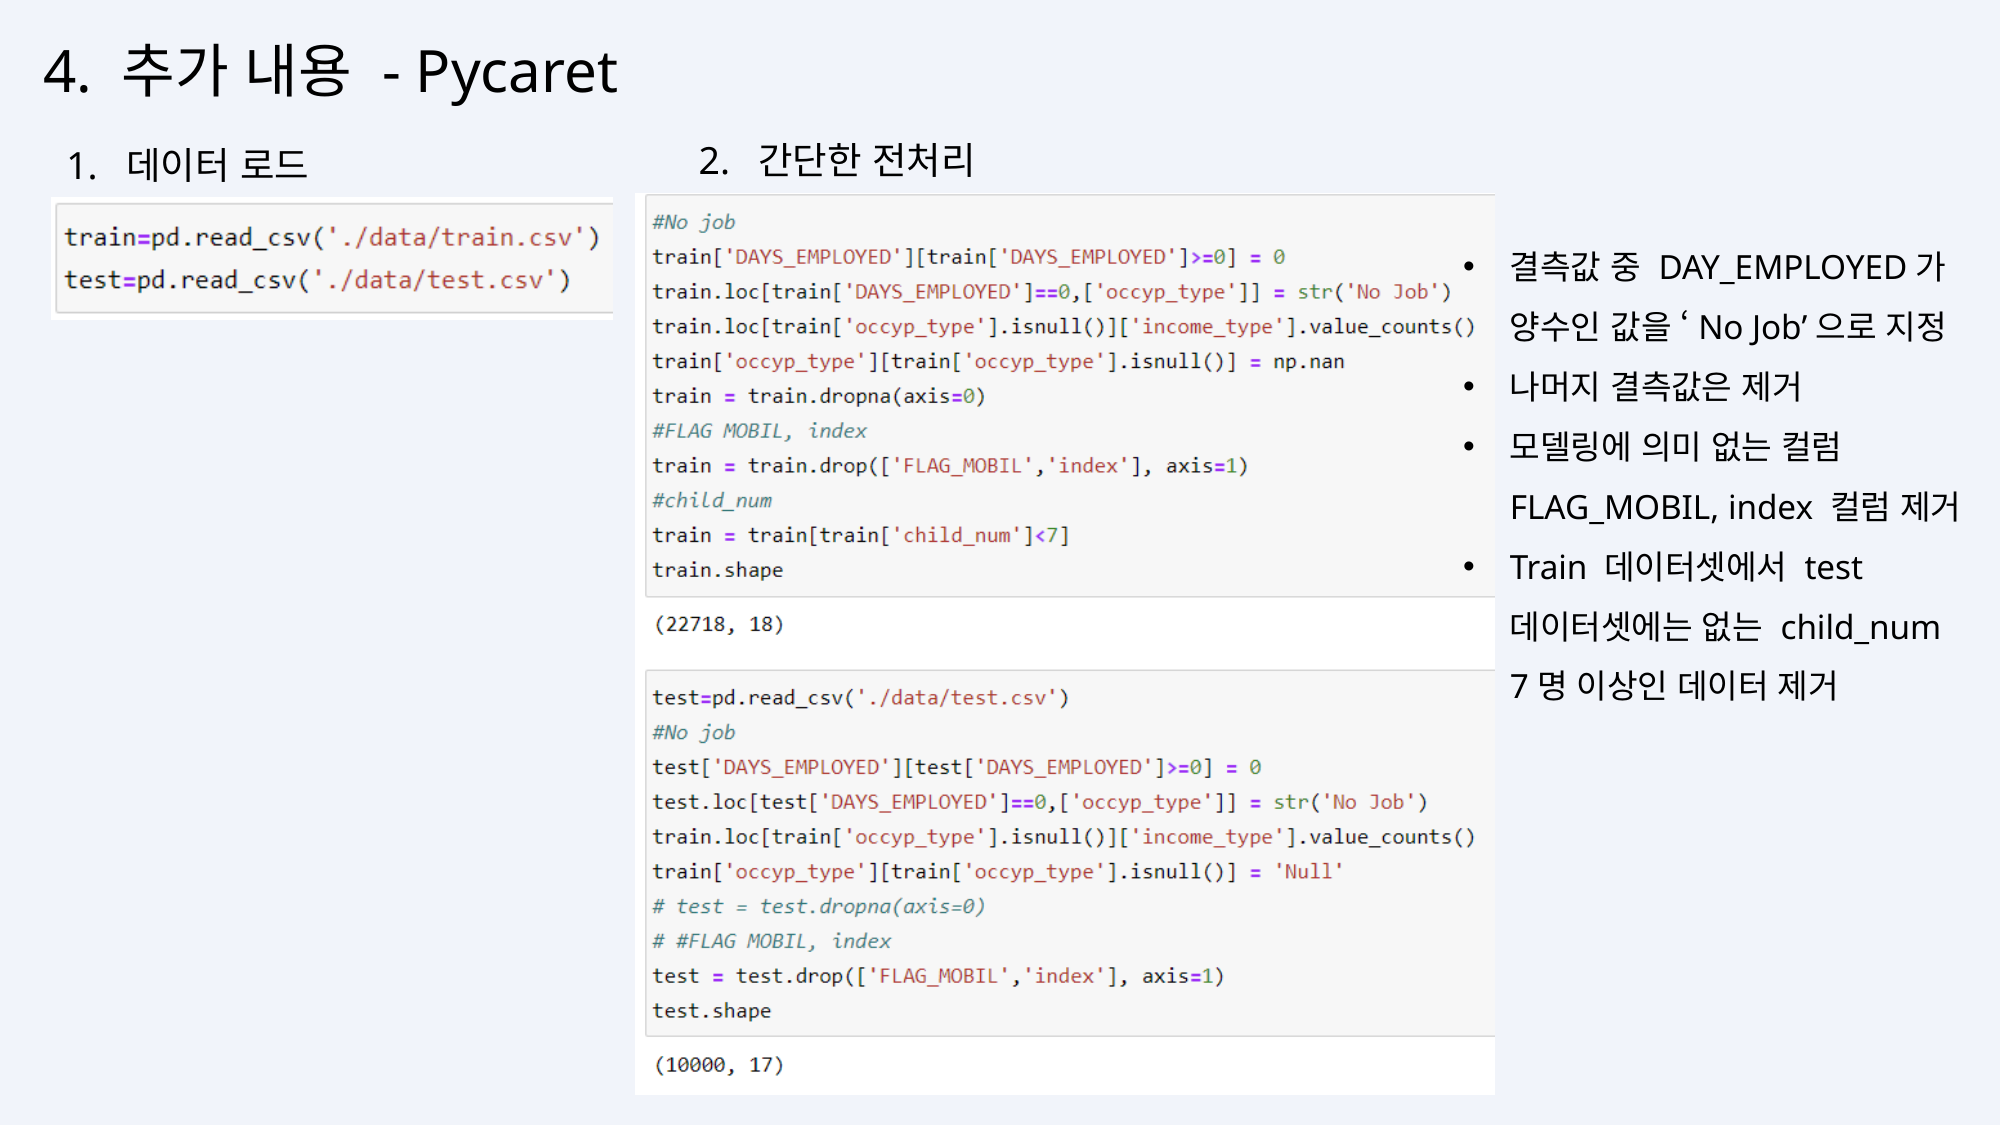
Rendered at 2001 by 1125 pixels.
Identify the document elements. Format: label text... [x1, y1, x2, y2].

picture [635, 193, 1495, 1095]
text_box 2. 간단한 전처리 [683, 107, 1317, 190]
picture [51, 197, 613, 320]
text_box 4. 추가 내용 - Pycaret [28, 26, 1215, 111]
text_box 결측값 중 DAY_EMPLOYED가 양수인 값을 ‘No Job’으로 지정 나머지 결측값은 제거 모델링에 의미 없는 컬럼 FLAG_MOBIL, index 컬럼 제거 Train 데이터셋에서 test 데이터셋에는 없는 child_num 7명 이상인 데이터 제거 [1495, 219, 1984, 713]
text_box 1. 데이터 로드 [51, 112, 684, 195]
